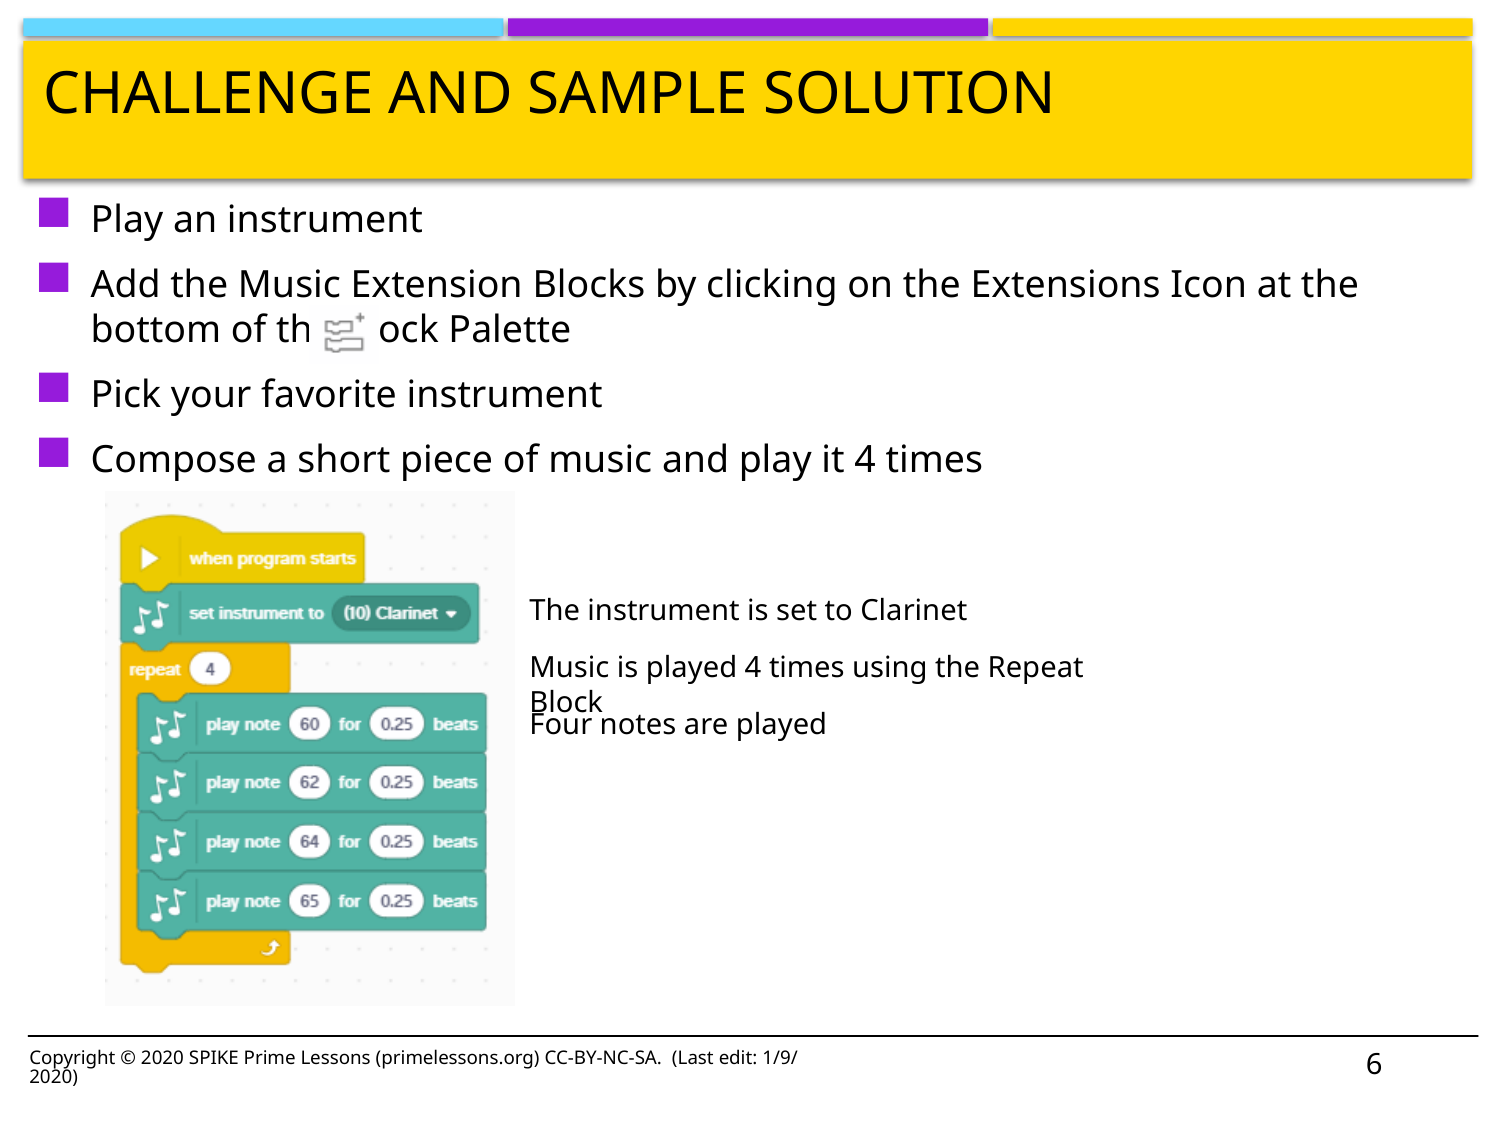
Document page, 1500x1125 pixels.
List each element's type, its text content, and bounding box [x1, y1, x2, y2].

footer Copyright © 2020 SPIKE Prime Lessons (primelessons.org) CC-BY-NC-SA. (Last edit: 1/9/2020) [14, 1038, 814, 1099]
text_box Four notes are played [521, 726, 926, 748]
title Challenge and sample solution [28, 48, 1464, 172]
text_box The instrument is set to Clarinet [521, 583, 1096, 634]
slide_number 6 [1351, 1037, 1478, 1098]
text_box Music is played 4 times using the Repeat Block [521, 640, 1153, 726]
picture [104, 491, 516, 1007]
list Play an instrument Add the Music Extension Blocks by clicking on the Extensions Icon at the bottom of the Block Palette Pick your favorite instrument Compose a short piece of music and play it 4 times [25, 187, 1475, 1021]
picture [309, 304, 380, 364]
